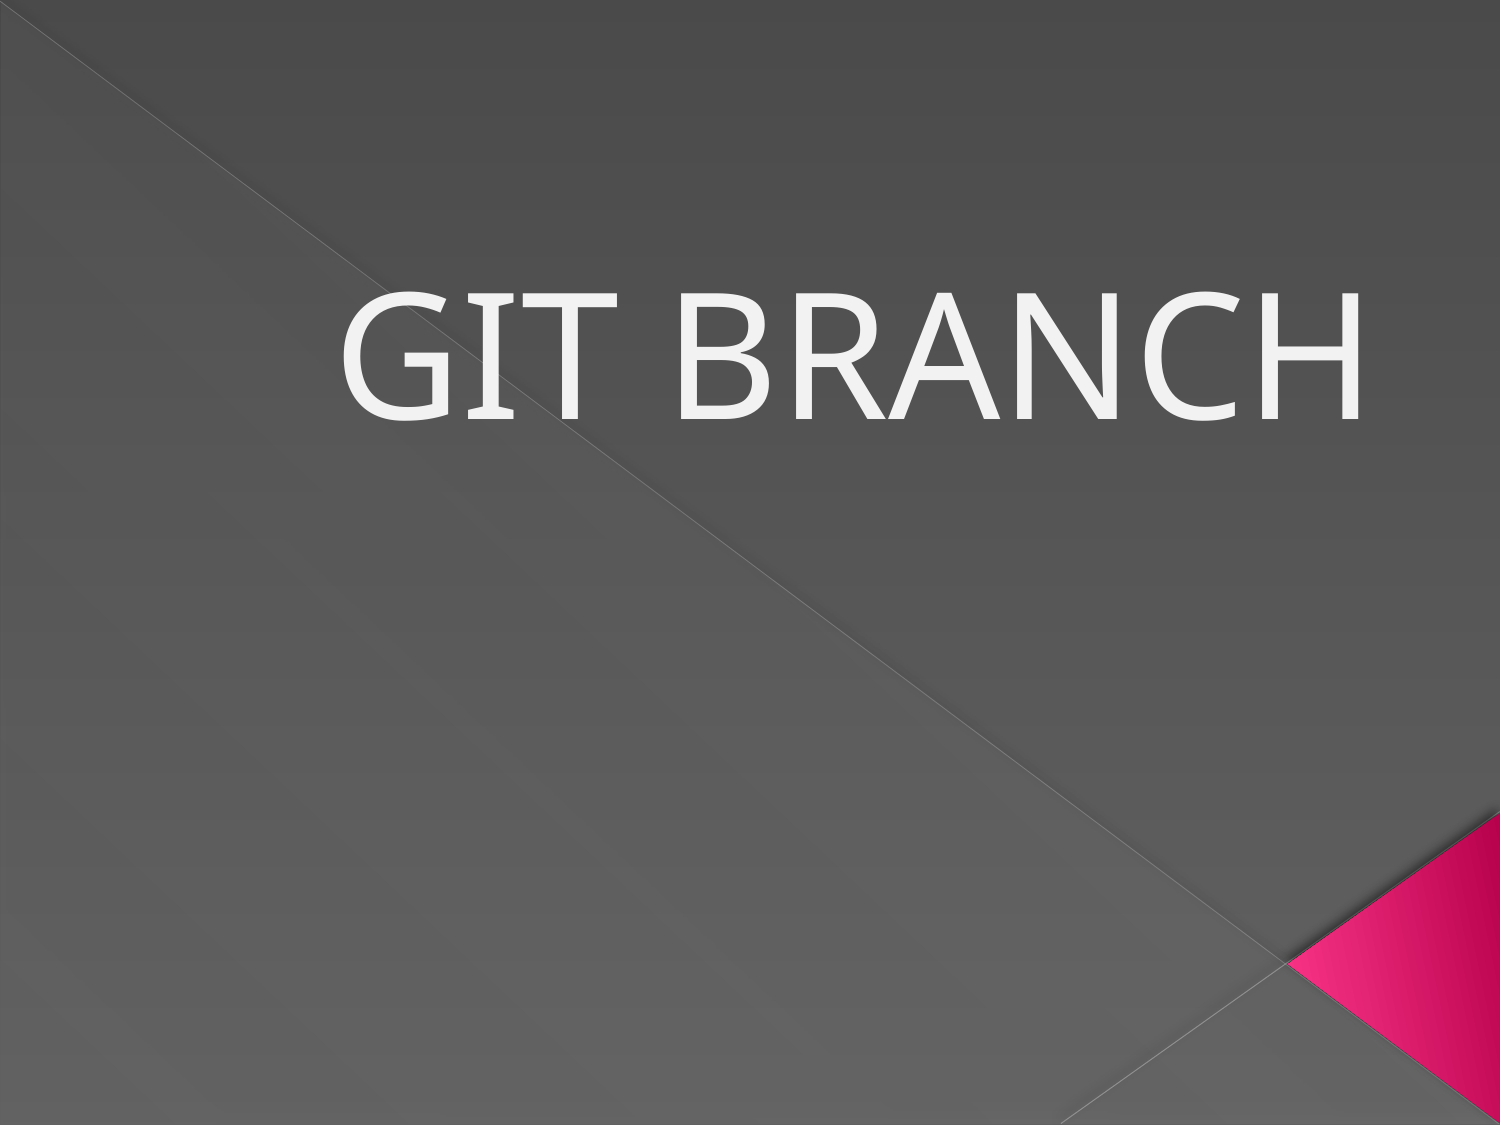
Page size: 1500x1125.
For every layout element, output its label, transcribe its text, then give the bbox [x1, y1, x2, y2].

title GIT BRANCH [87, 187, 1438, 462]
